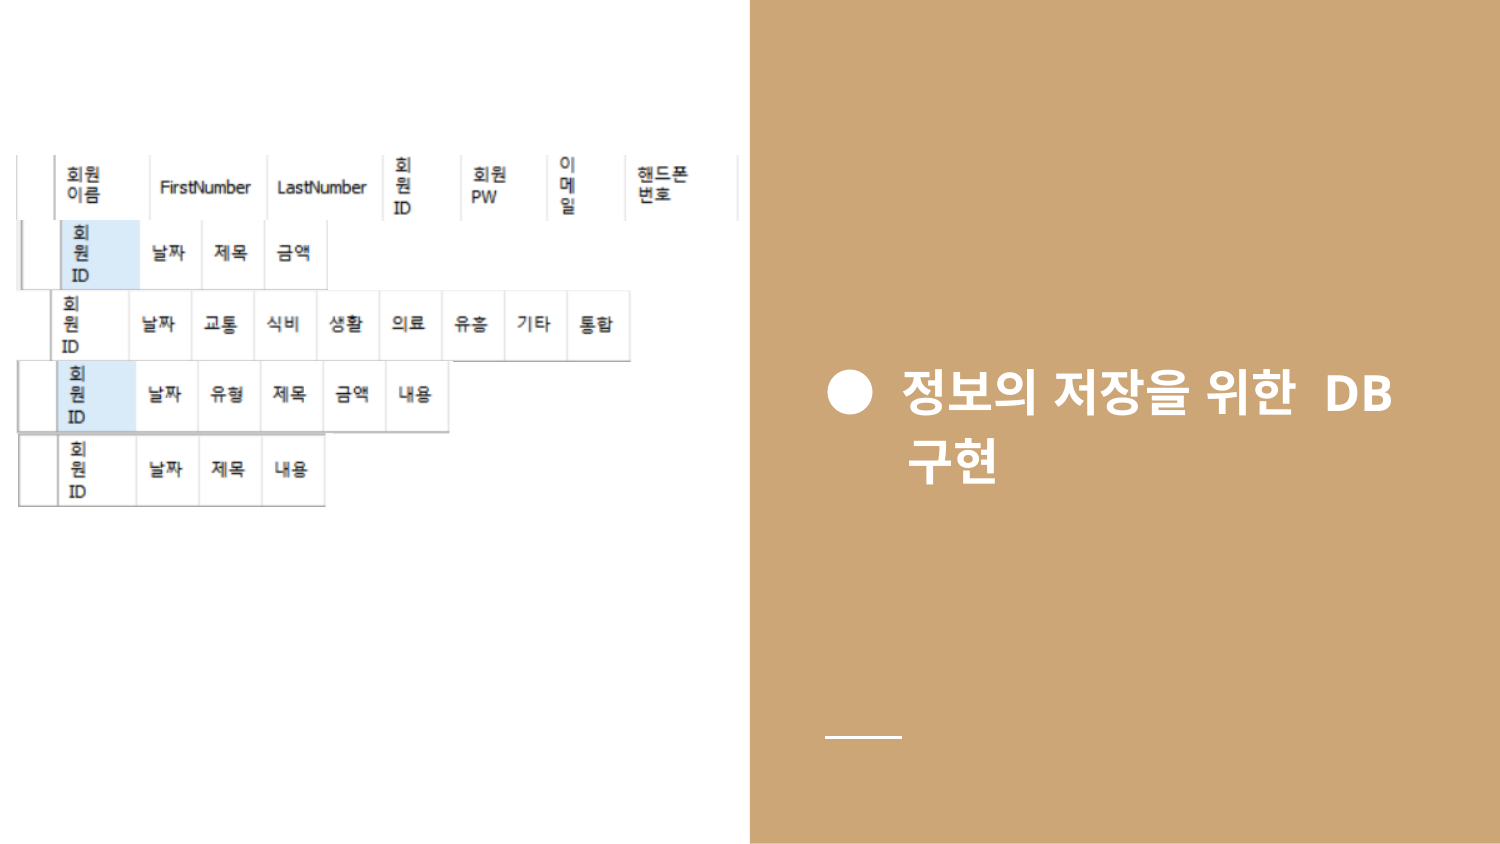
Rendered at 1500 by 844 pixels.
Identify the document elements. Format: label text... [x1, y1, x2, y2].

picture [15, 155, 741, 508]
list ● 정보의 저장을 위한 DB 구현 [810, 118, 1440, 725]
